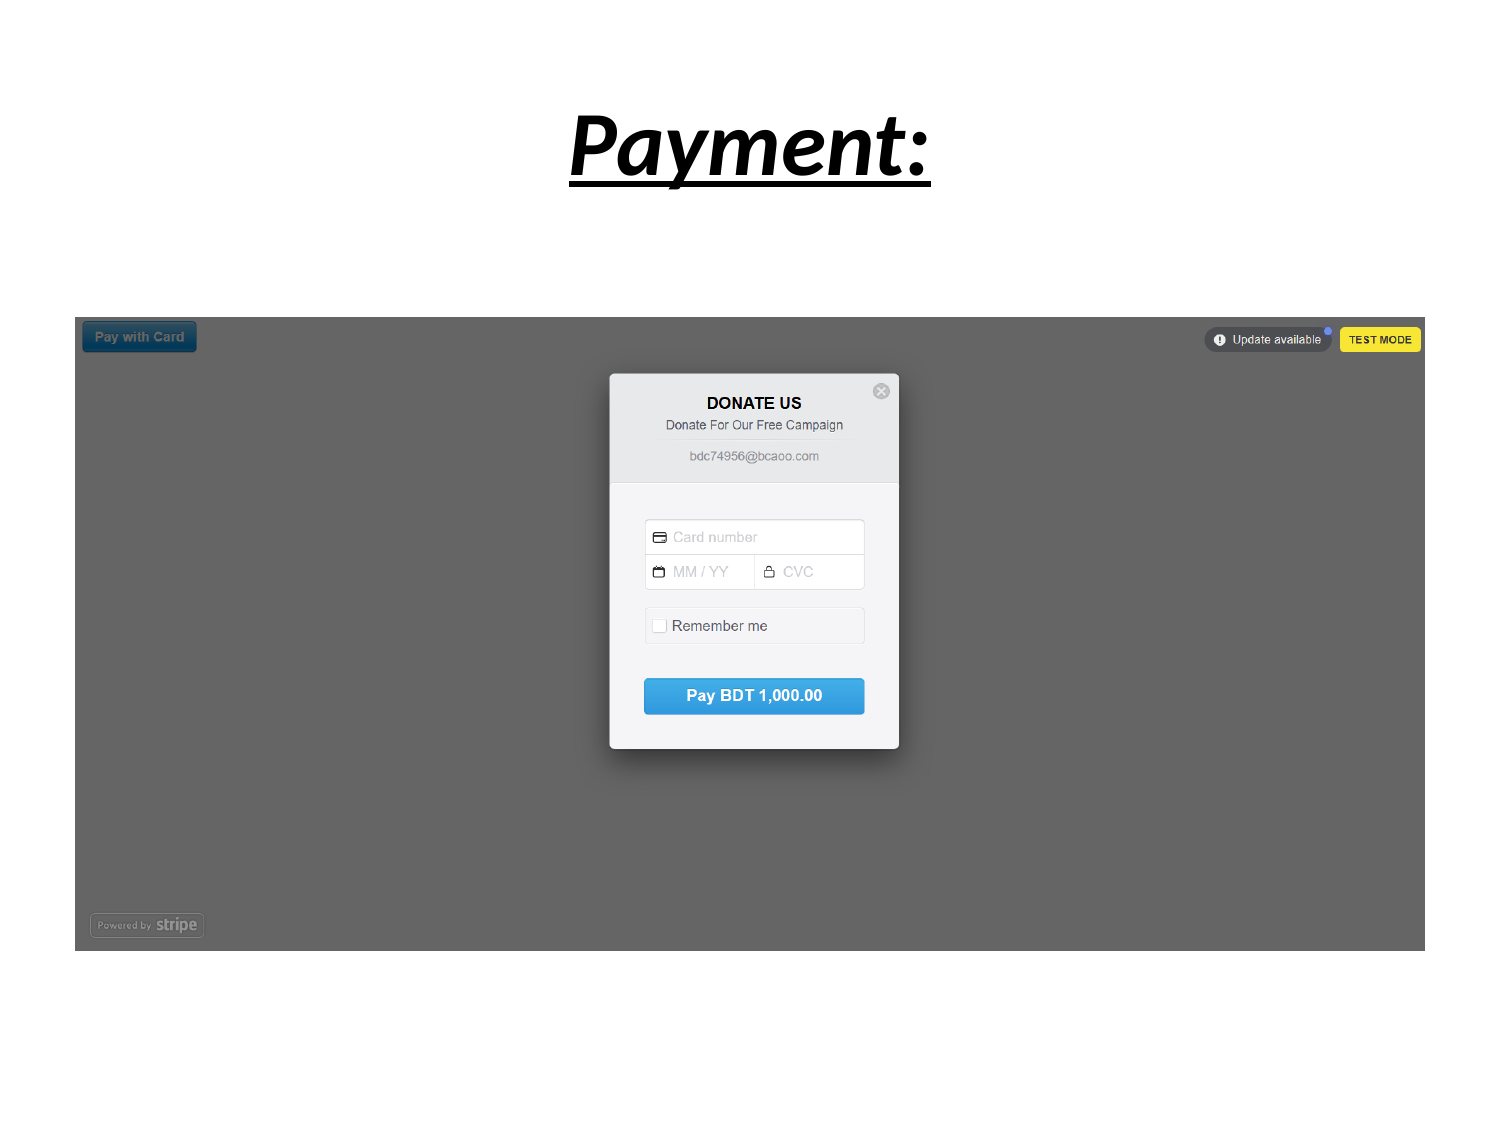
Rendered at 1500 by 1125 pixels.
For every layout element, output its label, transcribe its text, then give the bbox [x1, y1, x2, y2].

title Payment: [75, 45, 1425, 233]
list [74, 316, 1426, 951]
